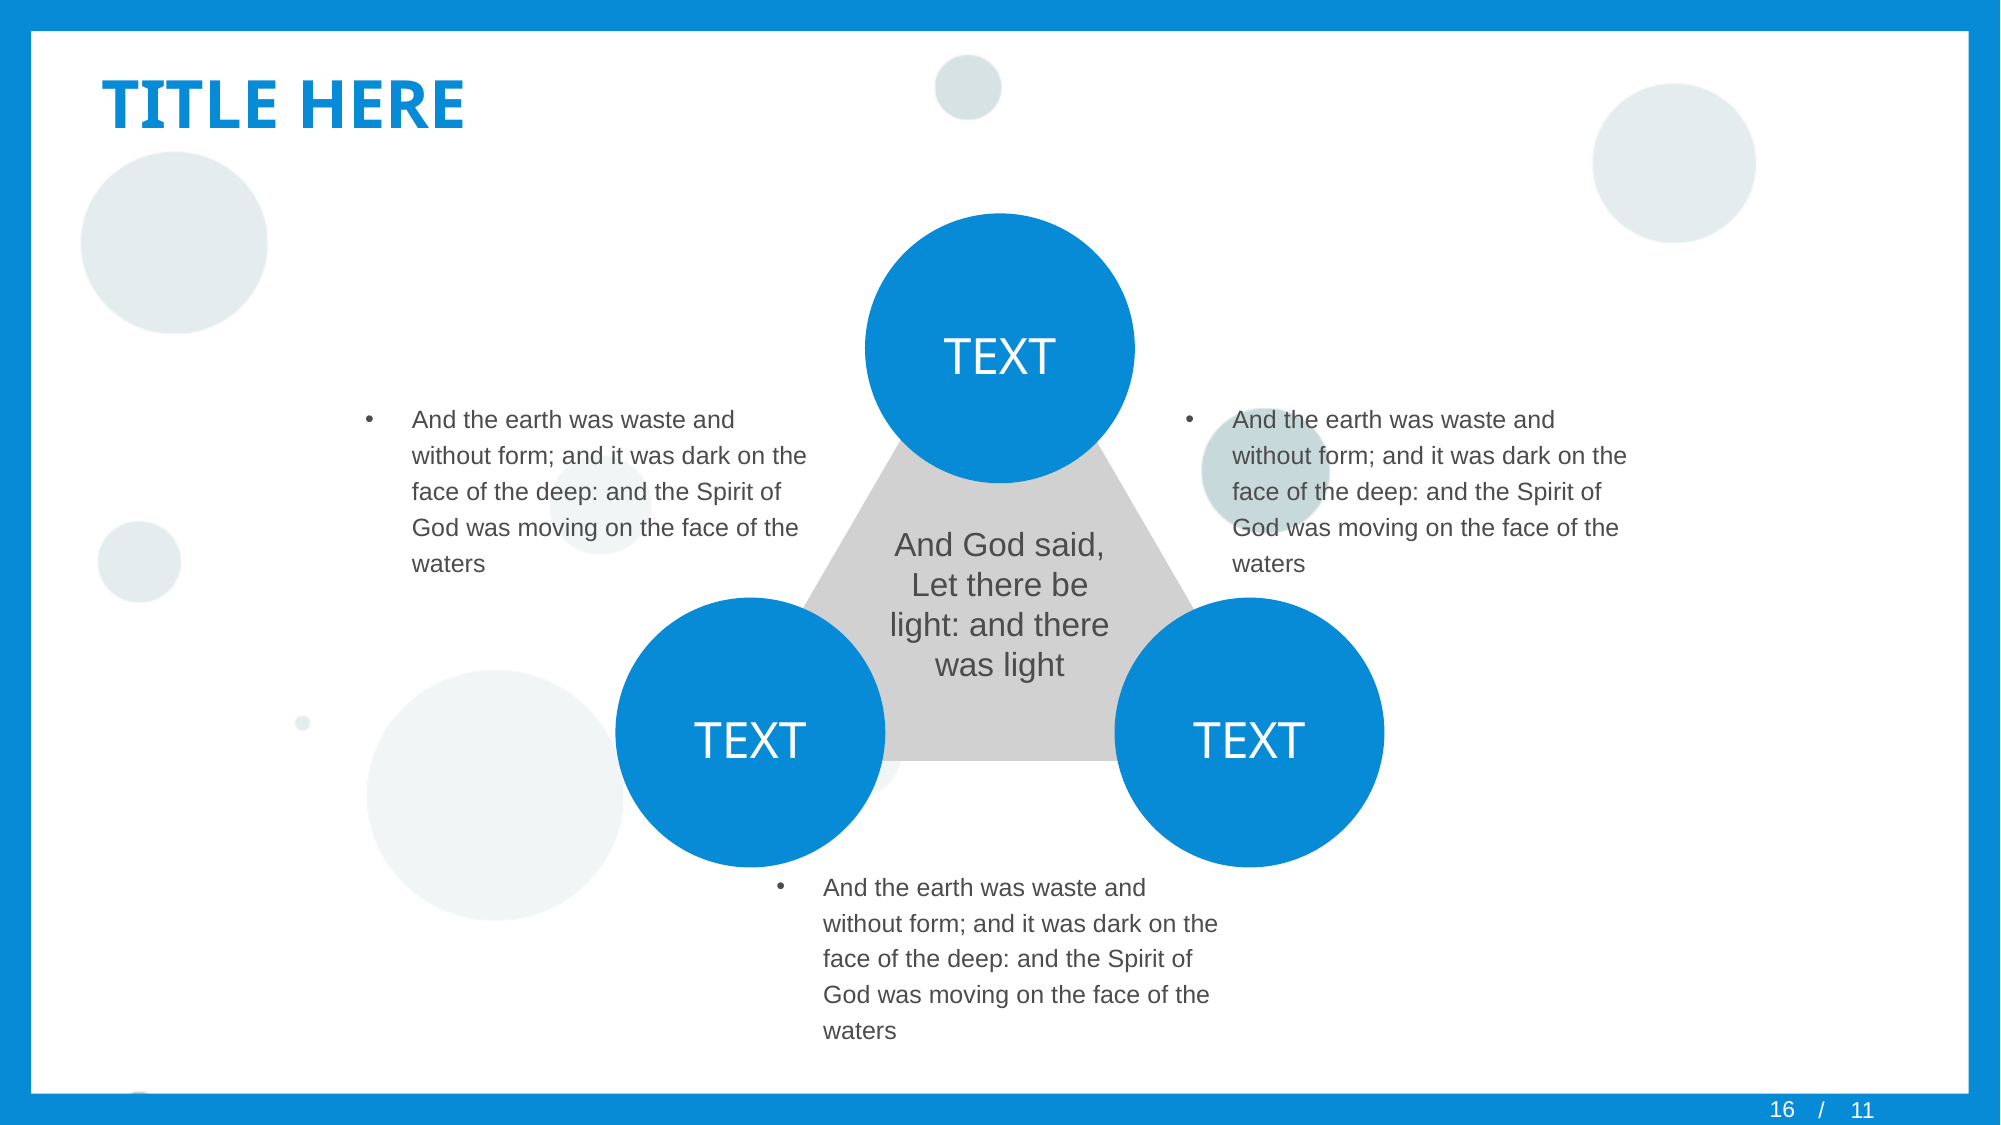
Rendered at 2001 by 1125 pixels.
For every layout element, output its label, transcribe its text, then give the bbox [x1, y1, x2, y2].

text_box TEXT [613, 595, 888, 870]
text_box [802, 440, 1195, 650]
text_box TEXT [1112, 595, 1387, 870]
footer / 11 [1803, 1095, 2000, 1123]
text_box TEXT [862, 211, 1137, 486]
text_box And the earth was waste and without form; and it was dark on the face of the deep: and the Spirit of God was moving on the face of the waters [761, 857, 1248, 1053]
picture [32, 32, 1968, 1093]
text_box And the earth was waste and without form; and it was dark on the face of the deep: and the Spirit of God was moving on the face of the waters [1170, 390, 1657, 585]
text_box And the earth was waste and without form; and it was dark on the face of the deep: and the Spirit of God was moving on the face of the waters [350, 390, 836, 585]
title TITLE HERE [86, 42, 1914, 161]
slide_number 16 [1422, 1098, 1810, 1125]
text_box [882, 691, 1118, 763]
text_box And God said, Let there be light: and there was light [861, 516, 1139, 691]
